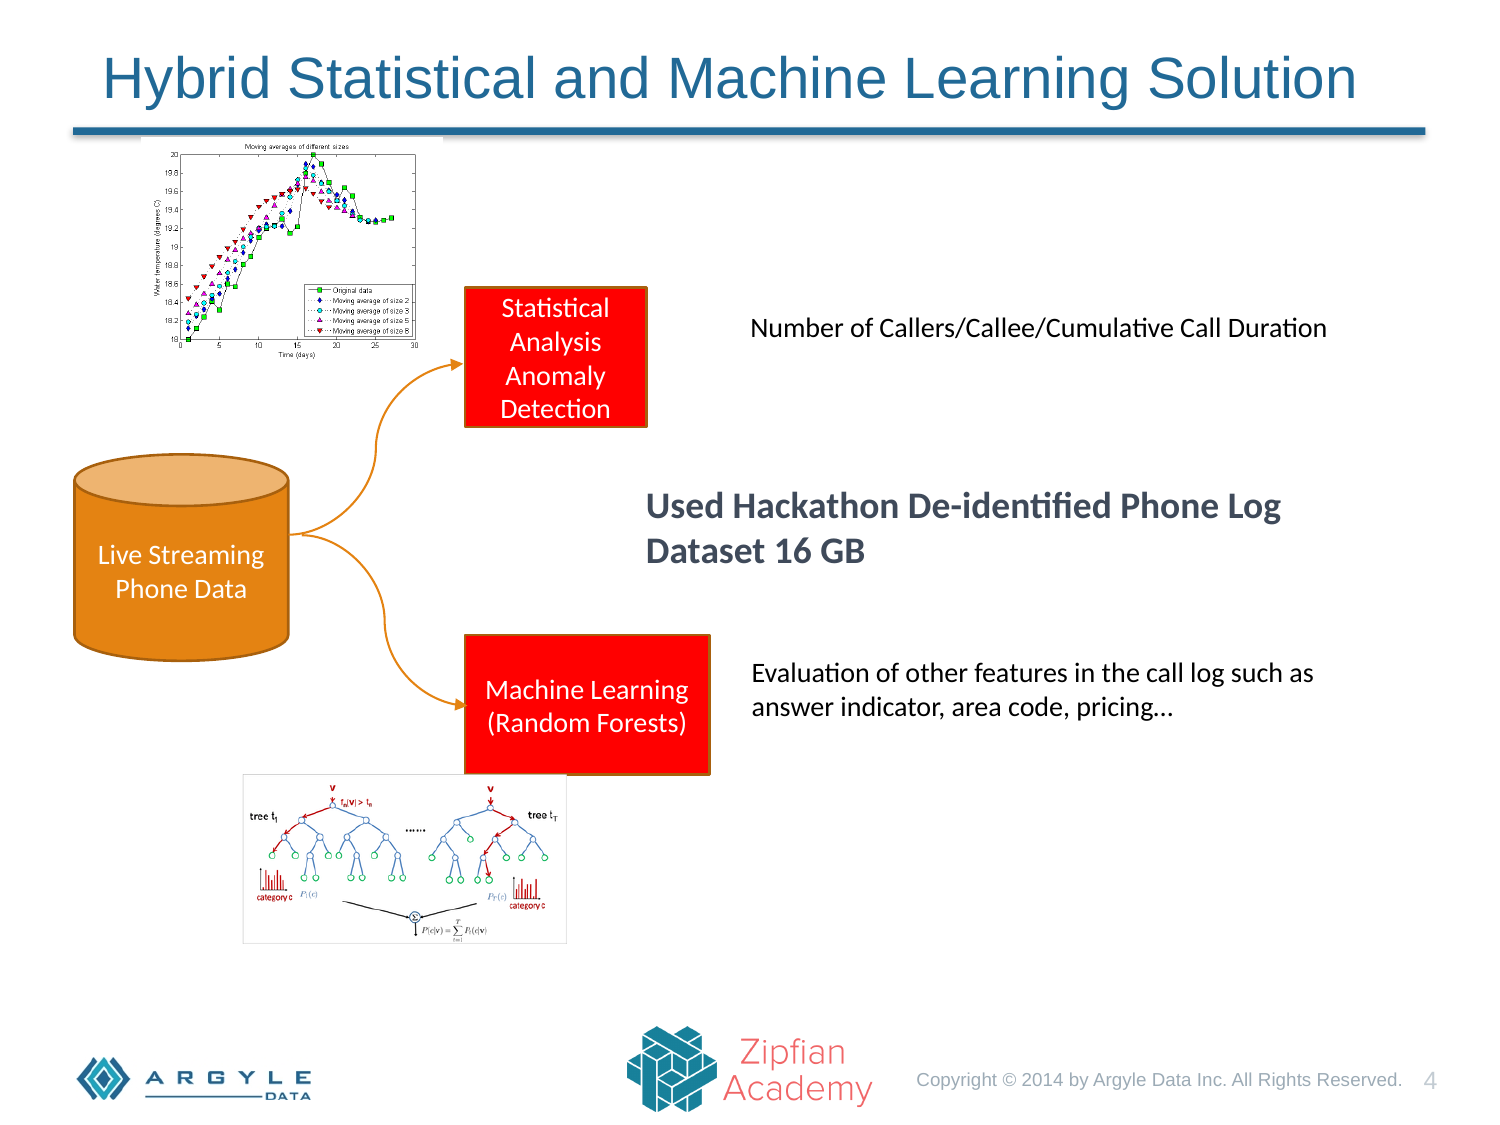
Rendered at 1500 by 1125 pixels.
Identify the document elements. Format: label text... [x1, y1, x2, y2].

picture [140, 137, 443, 364]
text_box Number of Callers/Callee/Cumulative Call Duration [739, 303, 1343, 383]
text_box Statistical Analysis Anomaly Detection [464, 287, 647, 427]
picture [76, 1057, 311, 1100]
text_box Live Streaming Phone Data [74, 454, 289, 661]
text_box Evaluation of other features in the call log such as answer indicator, area code, pricing… [740, 648, 1343, 728]
picture [242, 774, 568, 944]
text_box [301, 535, 468, 711]
text_box Used Hackathon De-identified Phone Log Dataset 16 GB [631, 473, 1394, 579]
text_box [447, 358, 464, 371]
text_box Machine Learning (Random Forests) [464, 634, 710, 775]
picture [627, 1026, 873, 1112]
text_box Hybrid Statistical and Machine Learning Solution [91, 35, 1500, 152]
